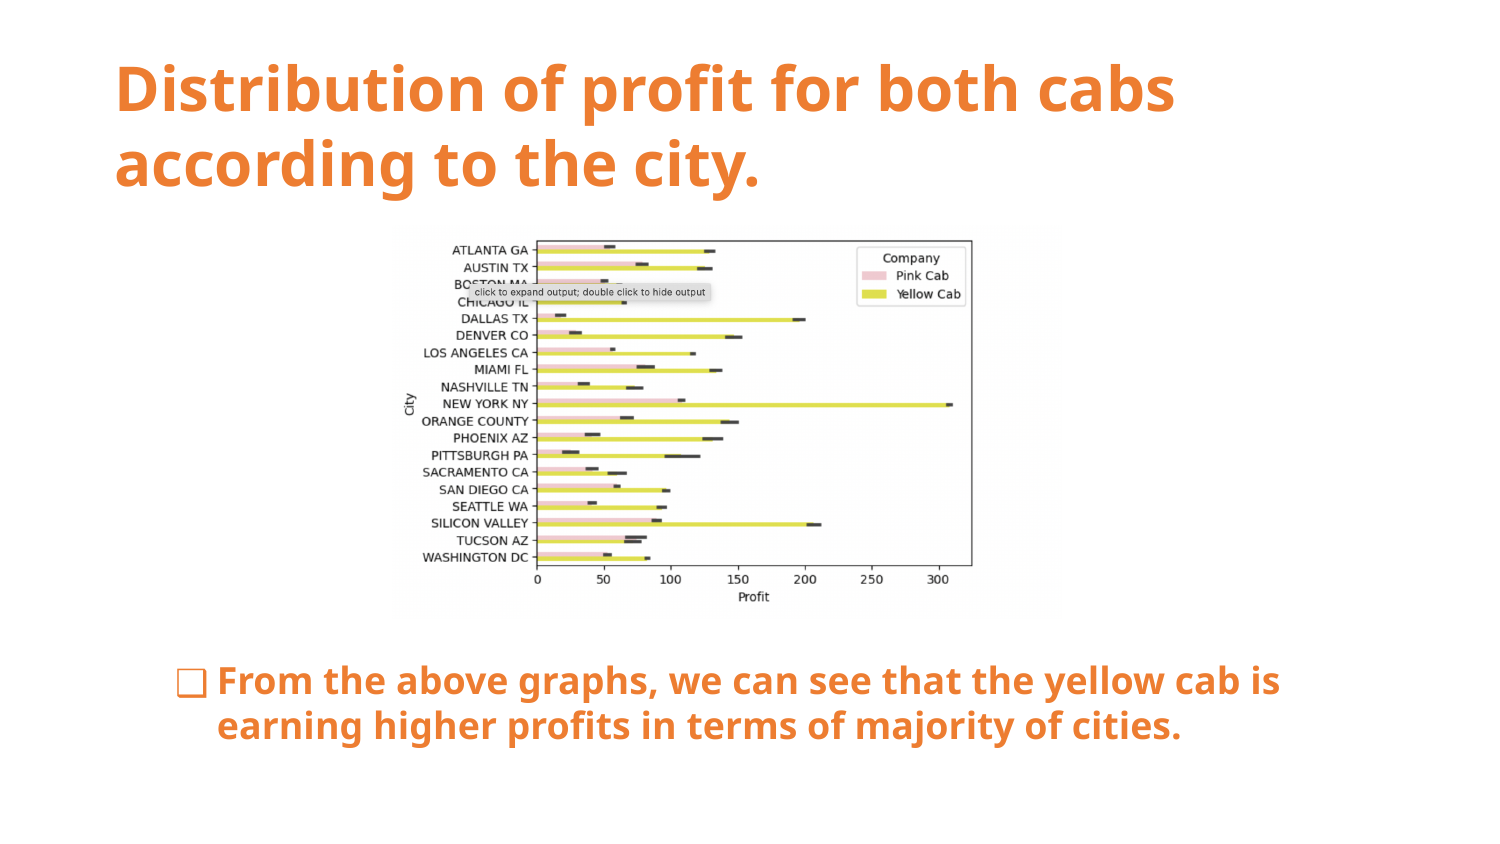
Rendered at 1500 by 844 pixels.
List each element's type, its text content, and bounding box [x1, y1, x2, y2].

text_box From the above graphs, we can see that the yellow cab is earning higher profits in terms of majority of cities. [163, 651, 1382, 753]
title Distribution of profit for both cabs according to the city. [103, 44, 1397, 208]
picture [392, 225, 1062, 619]
